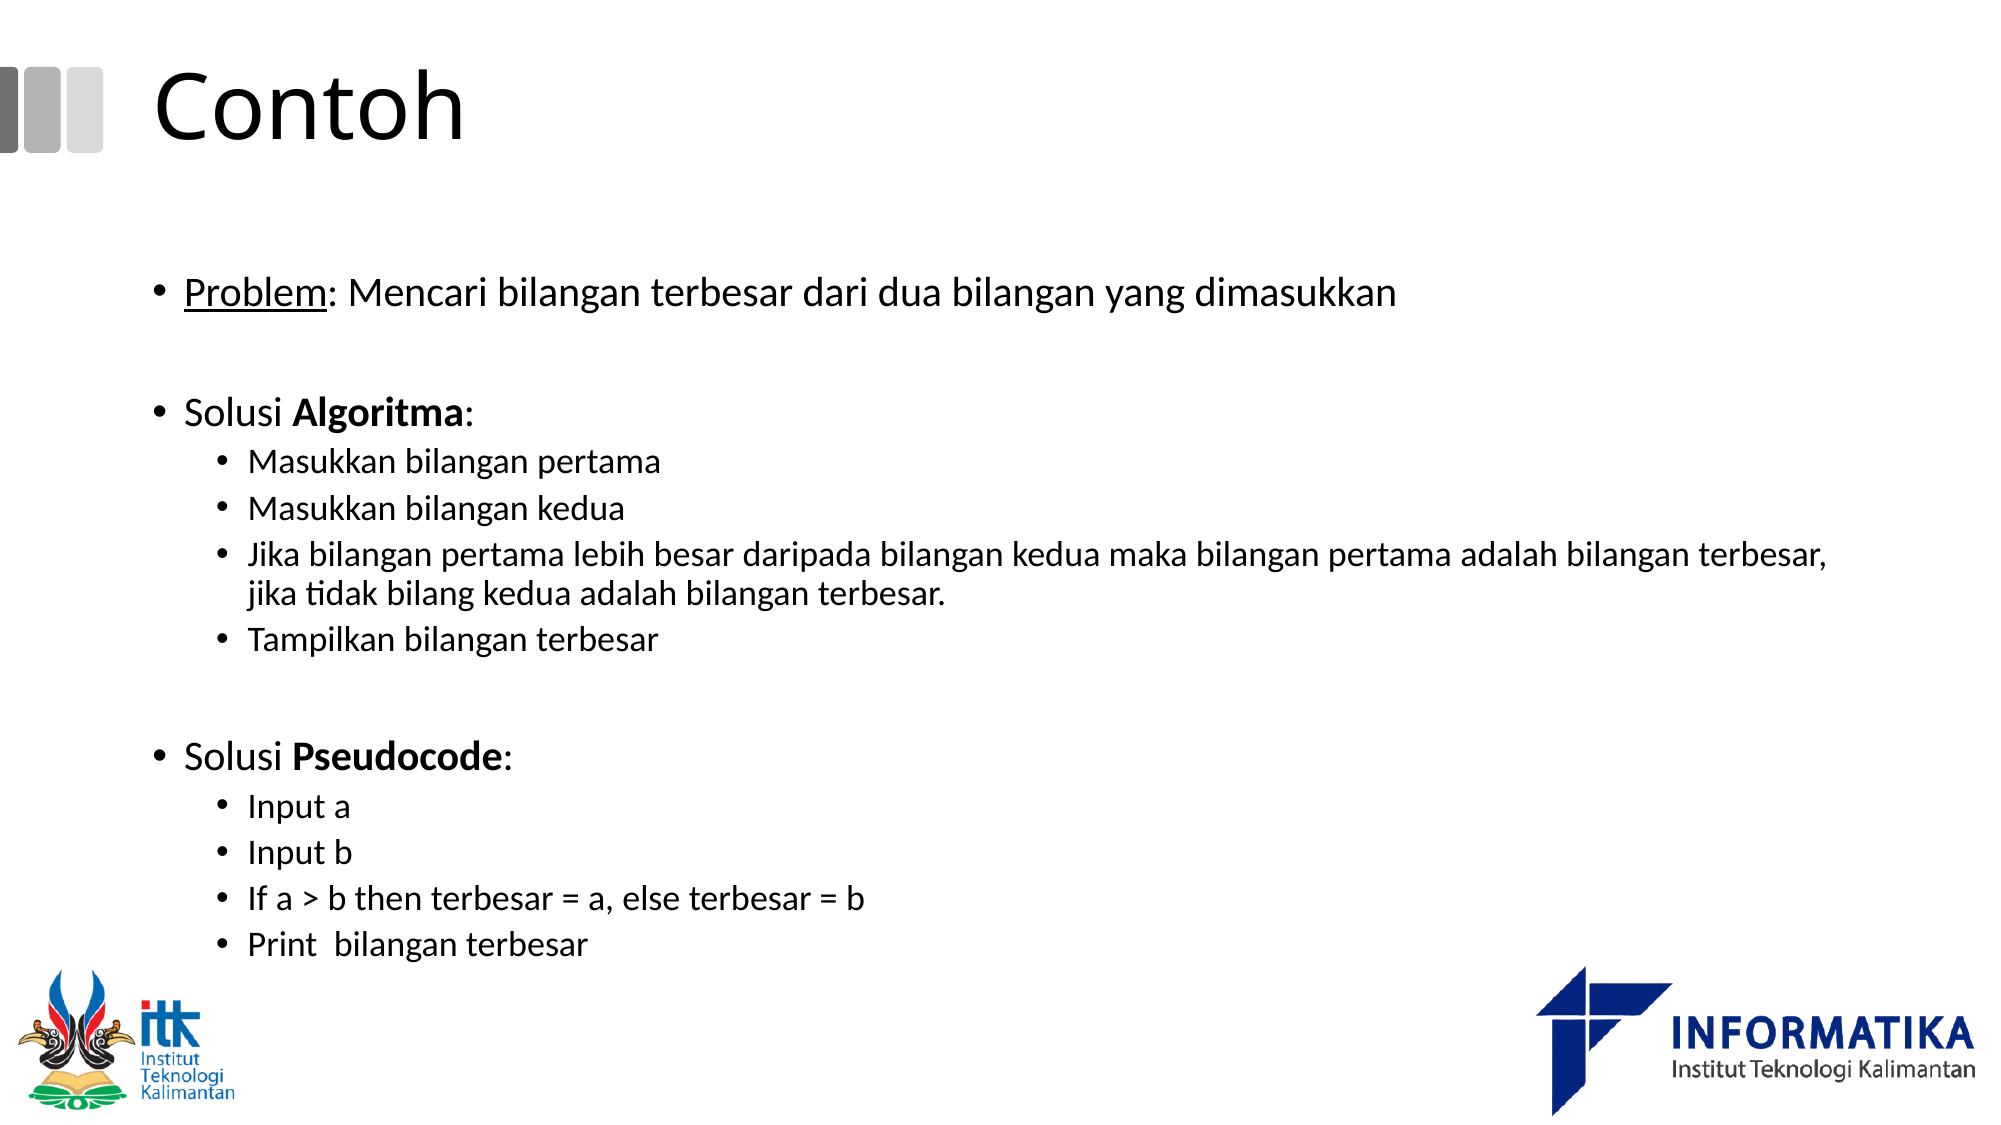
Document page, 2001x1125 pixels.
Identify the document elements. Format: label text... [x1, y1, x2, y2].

title Contoh [137, 1, 1863, 219]
picture [1534, 965, 1976, 1118]
list Problem: Mencari bilangan terbesar dari dua bilangan yang dimasukkan Solusi Algoritma: Masukkan bilangan pertama Masukkan bilangan kedua Jika bilangan pertama lebih besar daripada bilangan kedua maka bilangan pertama adalah bilangan terbesar, jika tidak bilang kedua adalah bilangan terbesar. Tampilkan bilangan terbesar Solusi Pseudocode: Input a Input b If a > b then terbesar = a, else terbesar = b Print bilangan terbesar [137, 262, 1863, 977]
picture [0, 935, 253, 1125]
